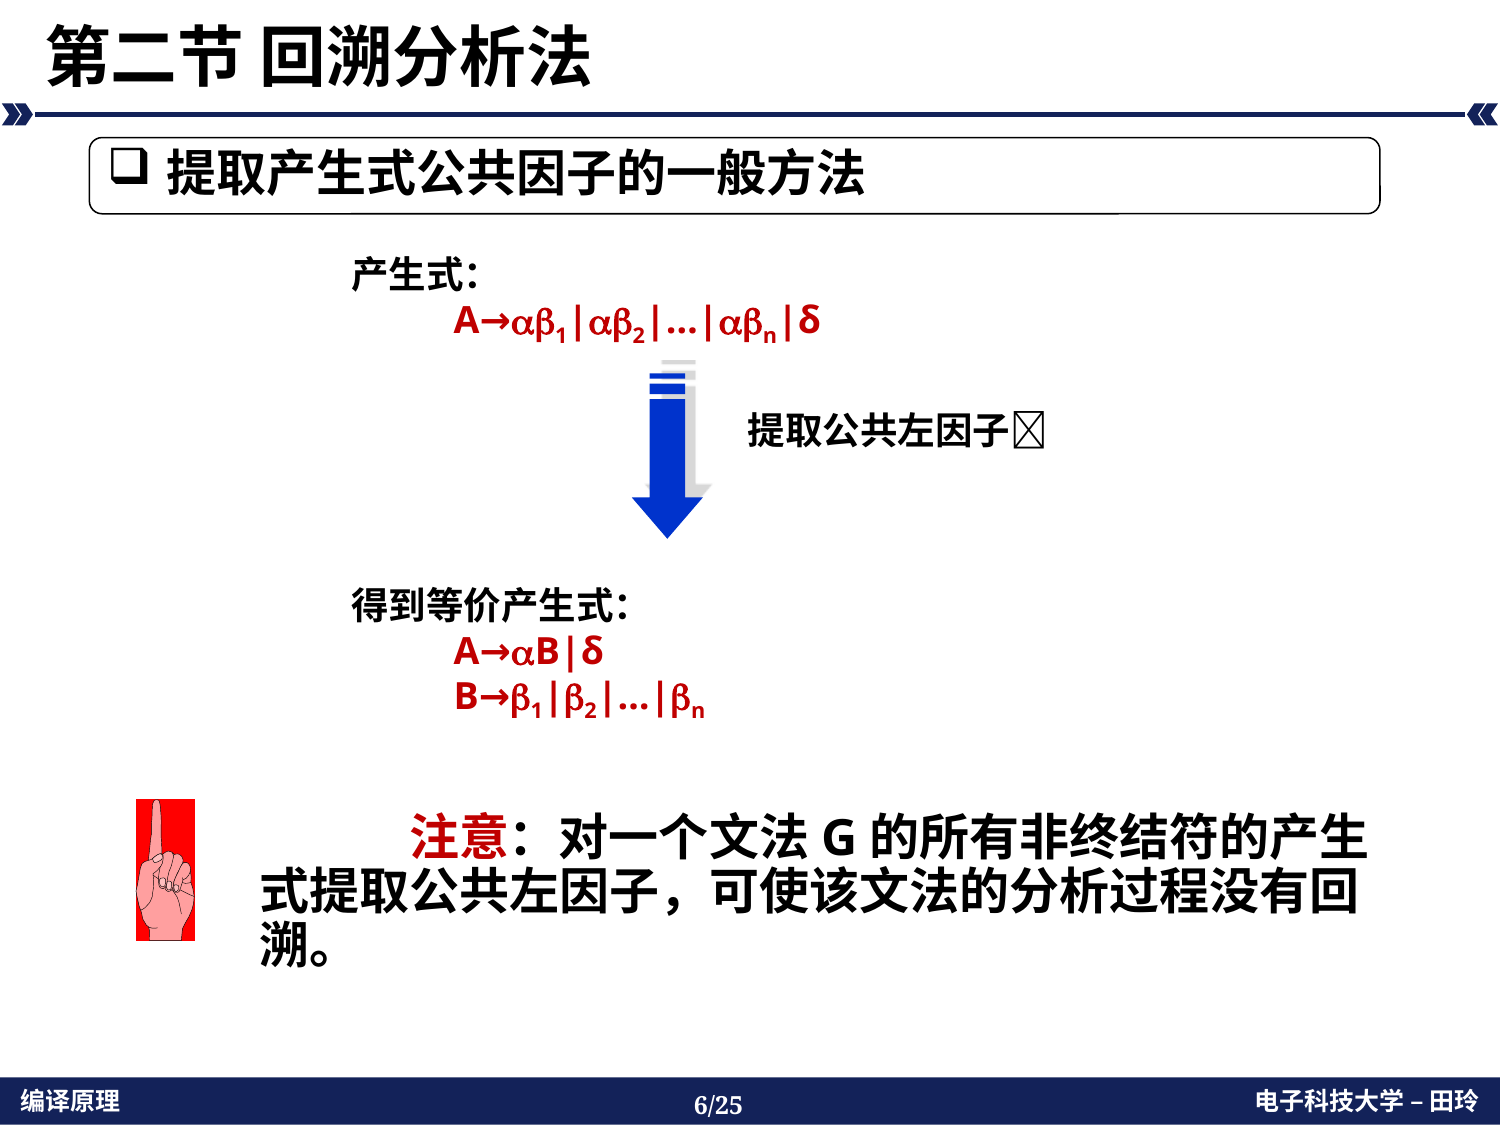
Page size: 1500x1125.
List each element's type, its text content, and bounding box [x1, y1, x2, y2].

title 第二节 回溯分析法 [29, 8, 1471, 104]
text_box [100, 798, 1412, 953]
text_box 提取产生式公共因子的一般方法 [89, 137, 1381, 214]
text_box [631, 373, 1069, 539]
text_box 产生式： A→1|2|…|n|δ [336, 244, 987, 374]
text_box 得到等价产生式： A→B|δ B→1|2|…|n [336, 574, 987, 752]
